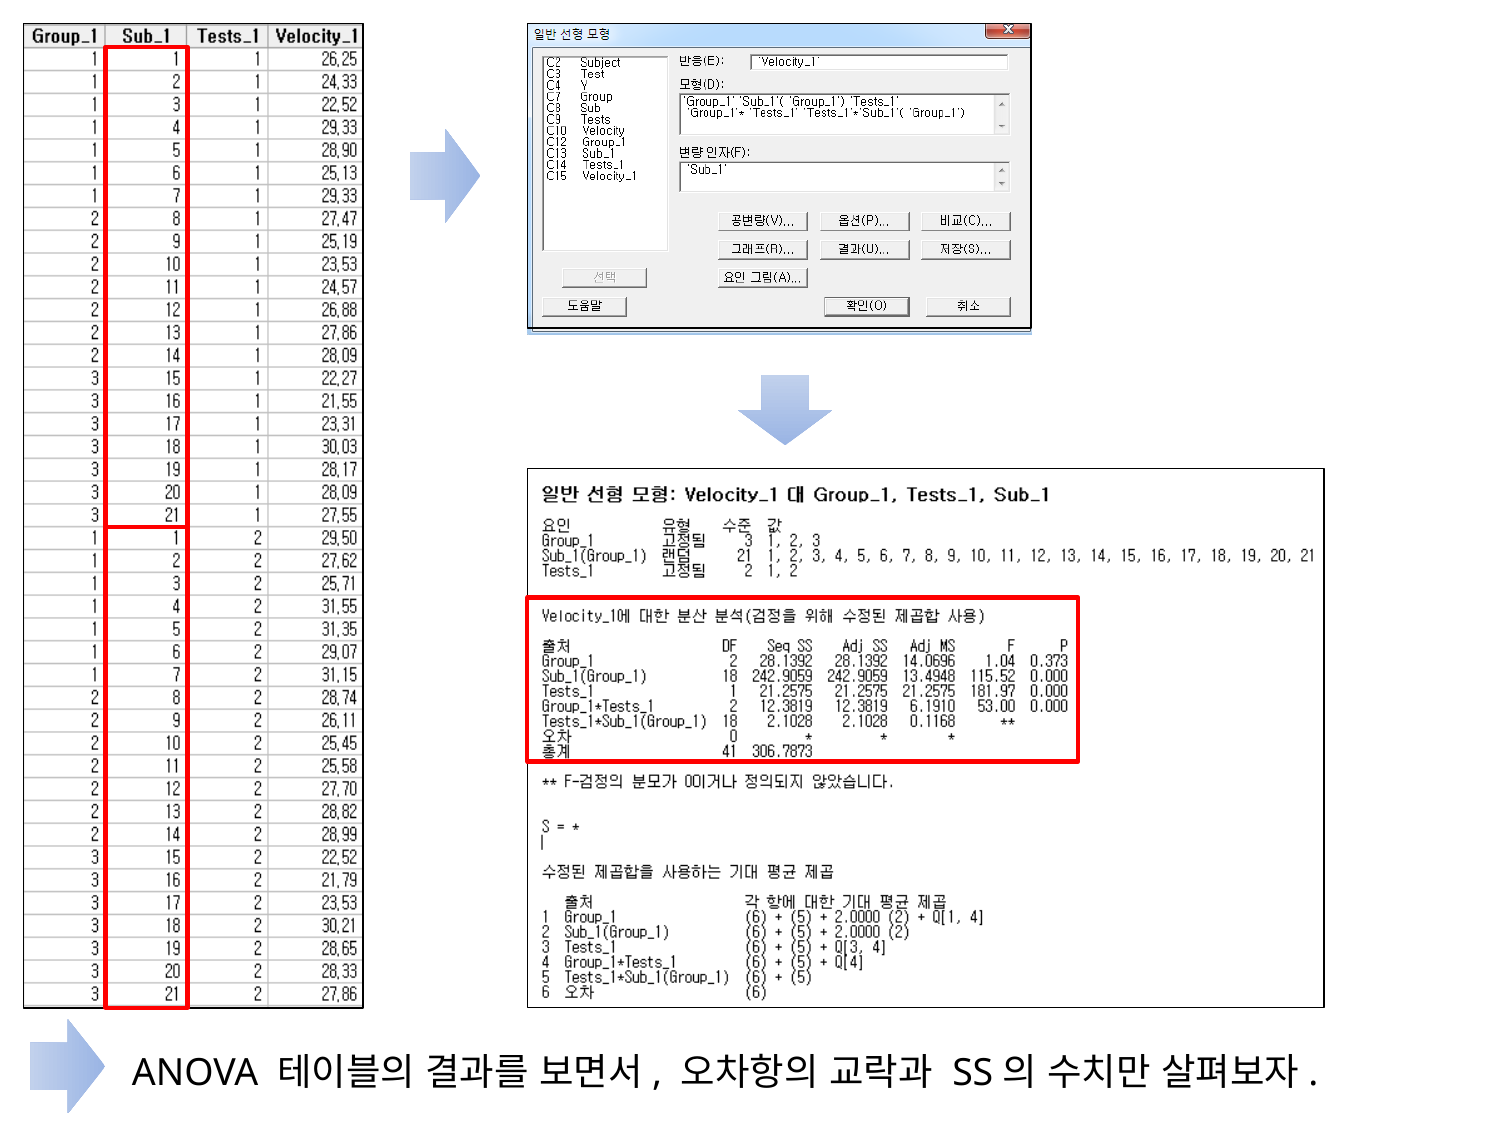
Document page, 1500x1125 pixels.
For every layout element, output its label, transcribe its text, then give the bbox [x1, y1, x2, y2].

text_box [525, 595, 533, 764]
text_box ANOVA 테이블의 결과를 보면서, 오차항의 교락과 SS의 수치만 살펴보자. [117, 1040, 1477, 1101]
picture [538, 480, 1319, 1008]
text_box [736, 372, 835, 448]
picture [23, 23, 364, 1009]
text_box [408, 126, 483, 225]
picture [527, 23, 1032, 335]
text_box [525, 467, 1326, 1010]
text_box [28, 1017, 108, 1116]
